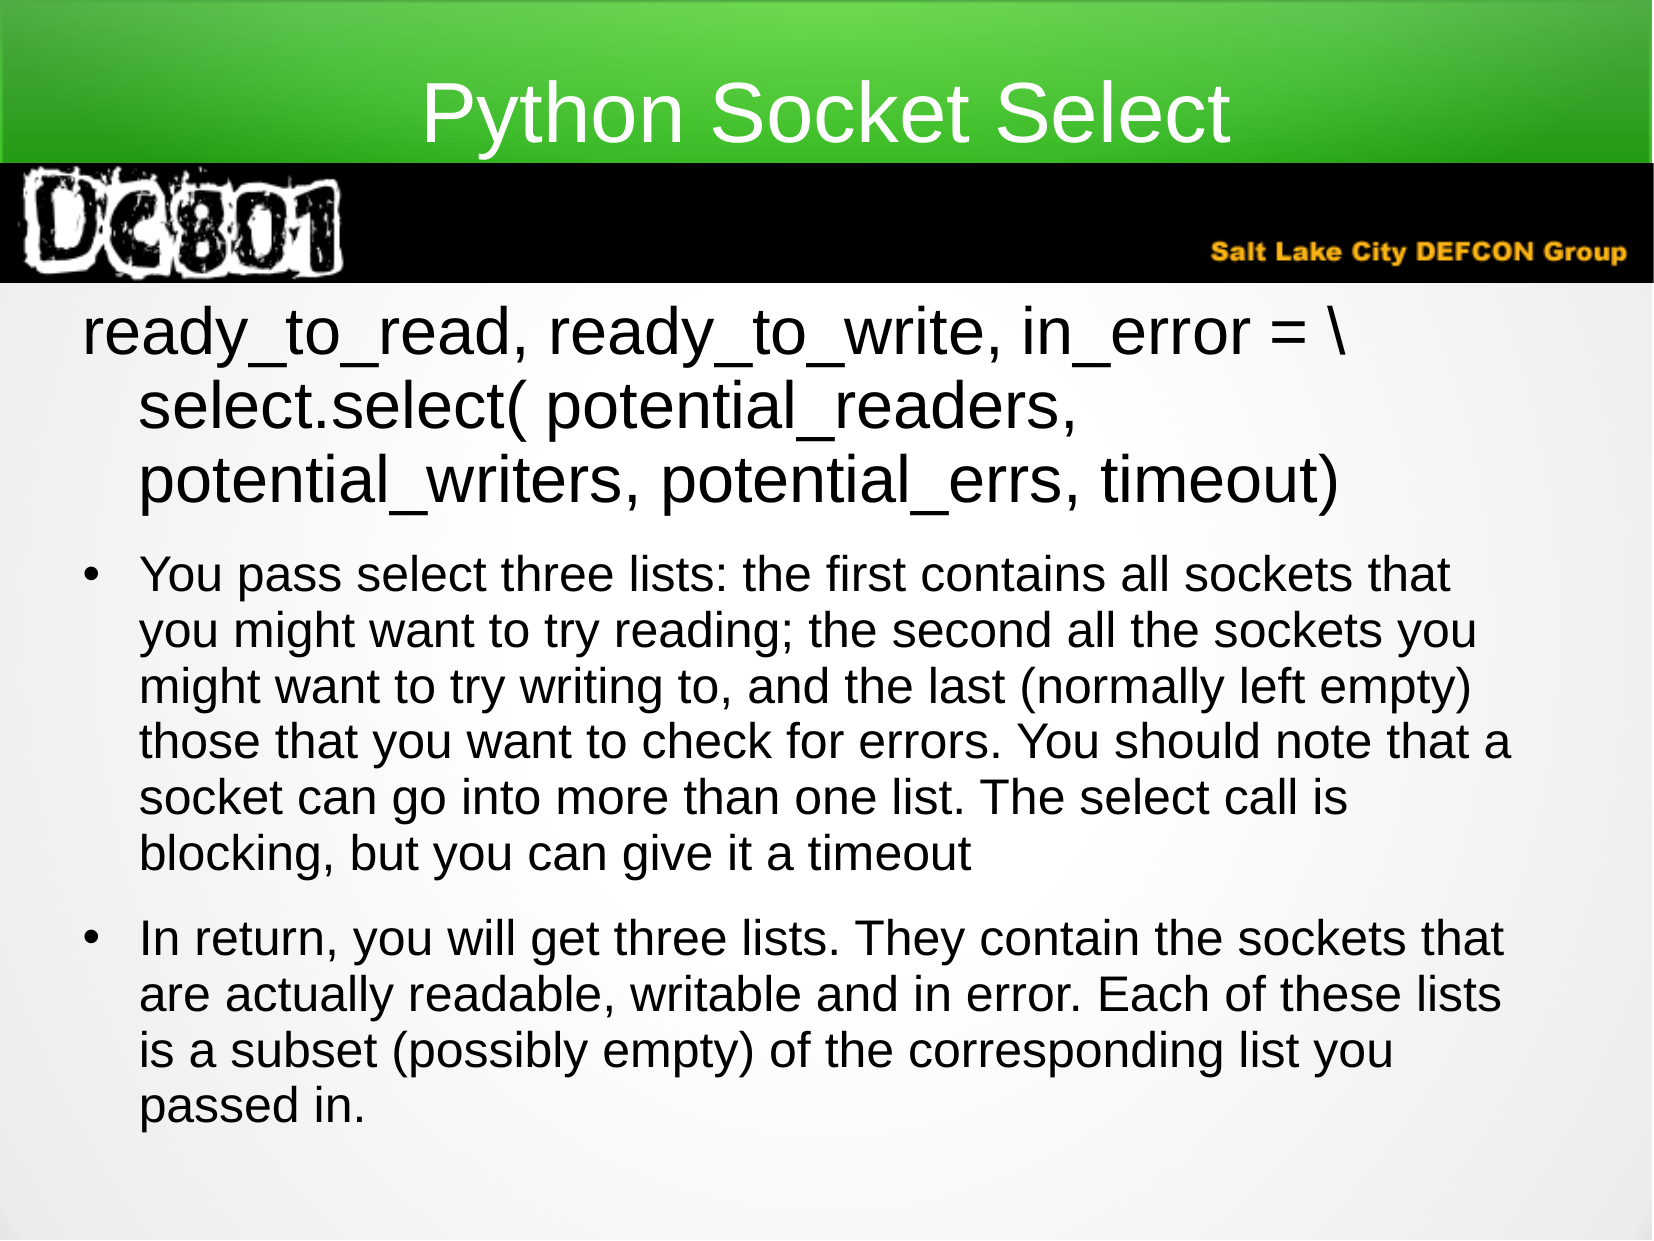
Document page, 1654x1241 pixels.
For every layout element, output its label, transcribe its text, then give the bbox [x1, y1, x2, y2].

picture [0, 162, 1654, 283]
list ready_to_read, ready_to_write, in_error = \ select.select( potential_readers, potential_writers, potential_errs, timeout) You pass select three lists: the first contains all sockets that you might want to try reading; the second all the sockets you might want to try writing to, and the last (normally left empty) those that you want to check for errors. You should note that a socket can go into more than one list. The select call is blocking, but you can give it a timeout In return, you will get three lists. They contain the sockets that are actually readable, writable and in error. Each of these lists is a subset (possibly empty) of the corresponding list you passed in. [82, 294, 1537, 1009]
title Python Socket Select [82, 49, 1570, 162]
